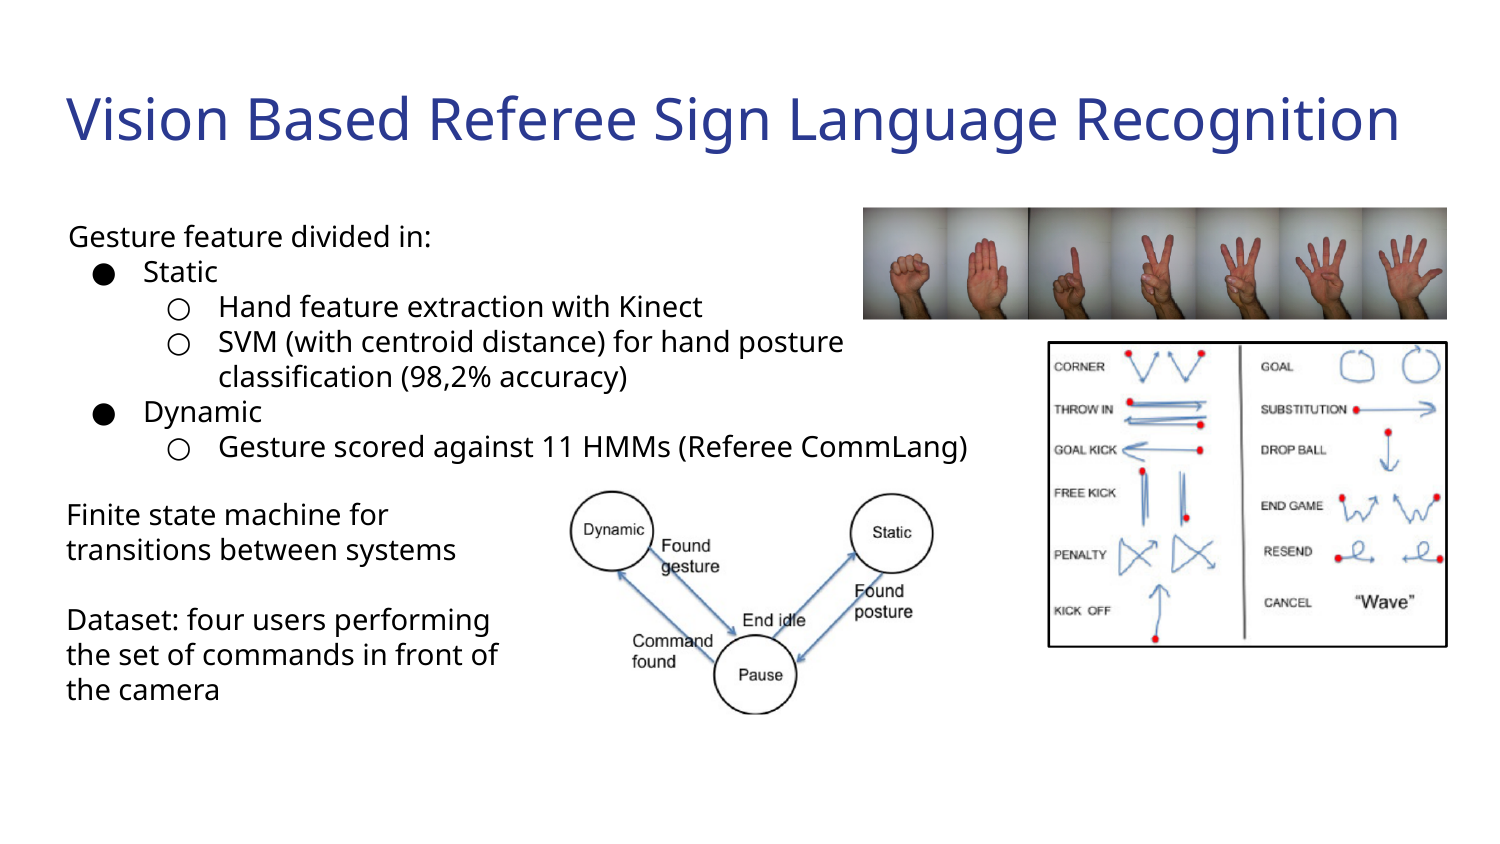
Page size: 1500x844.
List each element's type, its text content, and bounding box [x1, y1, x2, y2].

picture [857, 203, 1450, 323]
title Vision Based Referee Sign Language Recognition [51, 67, 1449, 167]
text_box Gesture feature divided in: Static Hand feature extraction with Kinect SVM (with centroid distance) for hand posture classification (98,2% accuracy) Dynamic Gesture scored against 11 HMMs (Referee CommLang) [53, 203, 1005, 479]
text_box Finite state machine for transitions between systems Dataset: four users performing the set of commands in front of the camera [51, 481, 546, 722]
picture [1043, 335, 1451, 652]
picture [562, 488, 938, 717]
